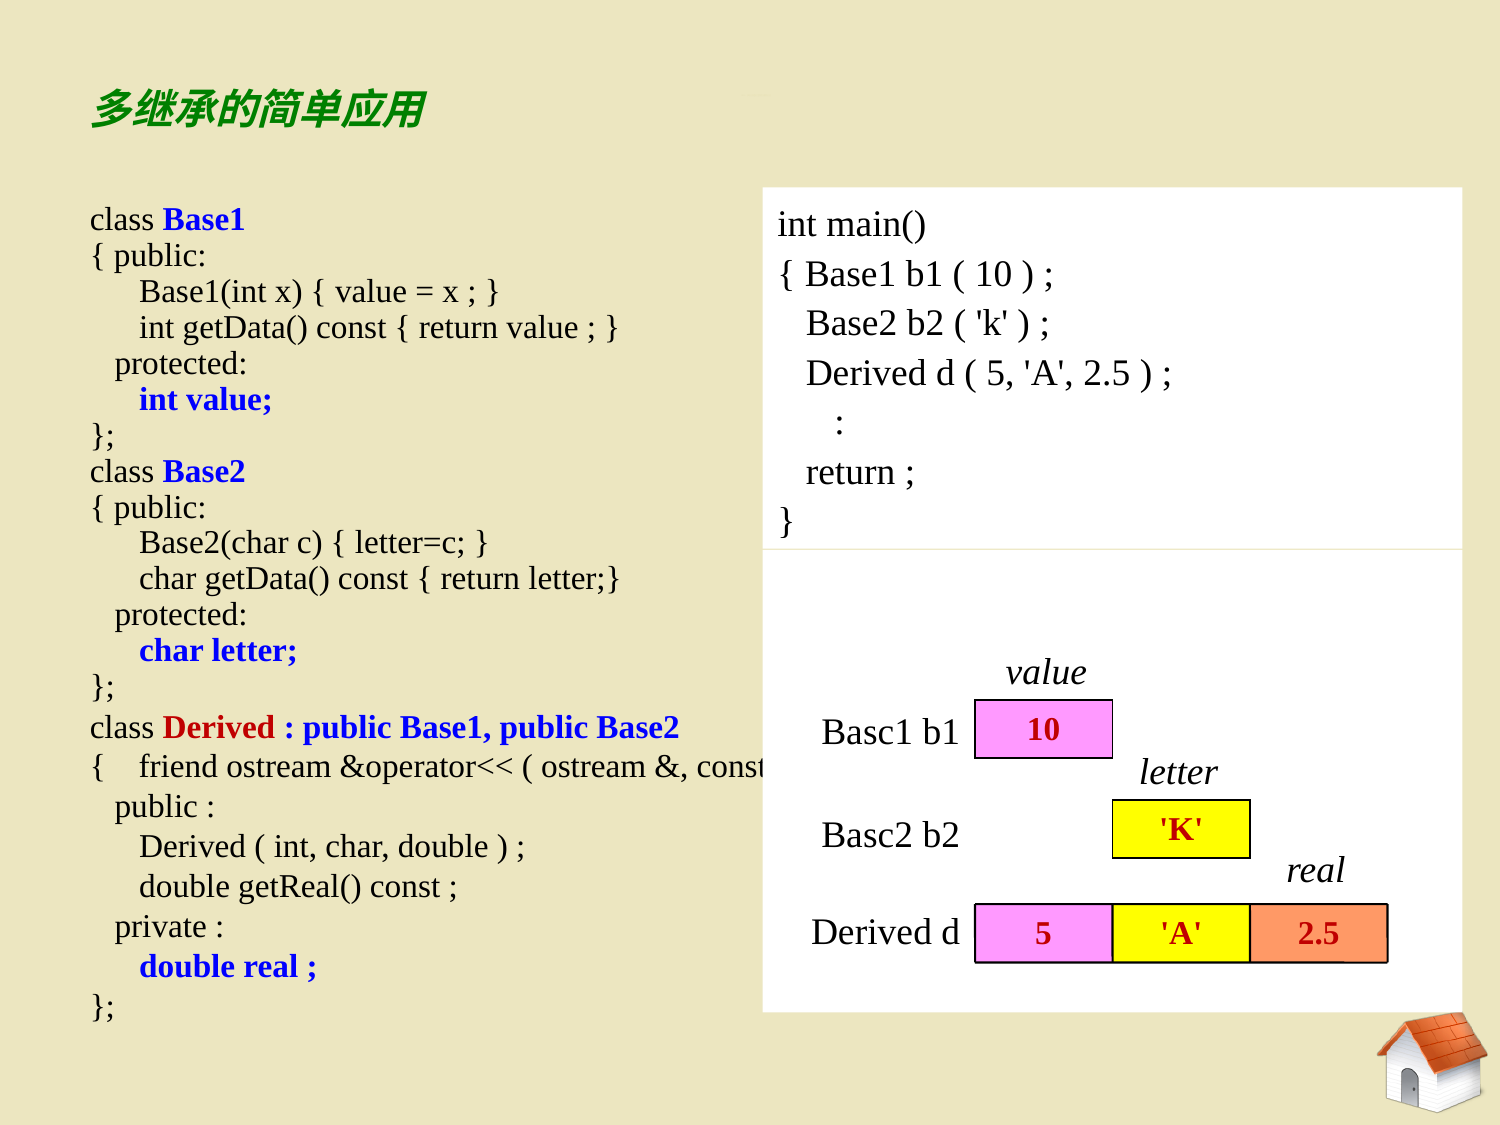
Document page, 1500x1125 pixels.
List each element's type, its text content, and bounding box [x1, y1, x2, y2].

text_box class Base1 { public: Base1(int x) { value = x ; } int getData() const { return value ; } protected: int value; }; class Base2 { public: Base2(char c) { letter=c; } char getData() const { return letter;} protected: char letter; }; class Derived : public Base1, public Base2 { friend ostream &operator<< ( ostream &, const Derived & ) ; public : Derived ( int, char, double ) ; double getReal() const ; private : double real ; }; [75, 194, 1000, 1032]
text_box 多继承的简单应用 [74, 75, 463, 140]
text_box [762, 187, 1463, 1013]
title 8.5.1 多继承的派生类构造和访问 [137, 87, 1375, 275]
picture [1375, 999, 1488, 1124]
